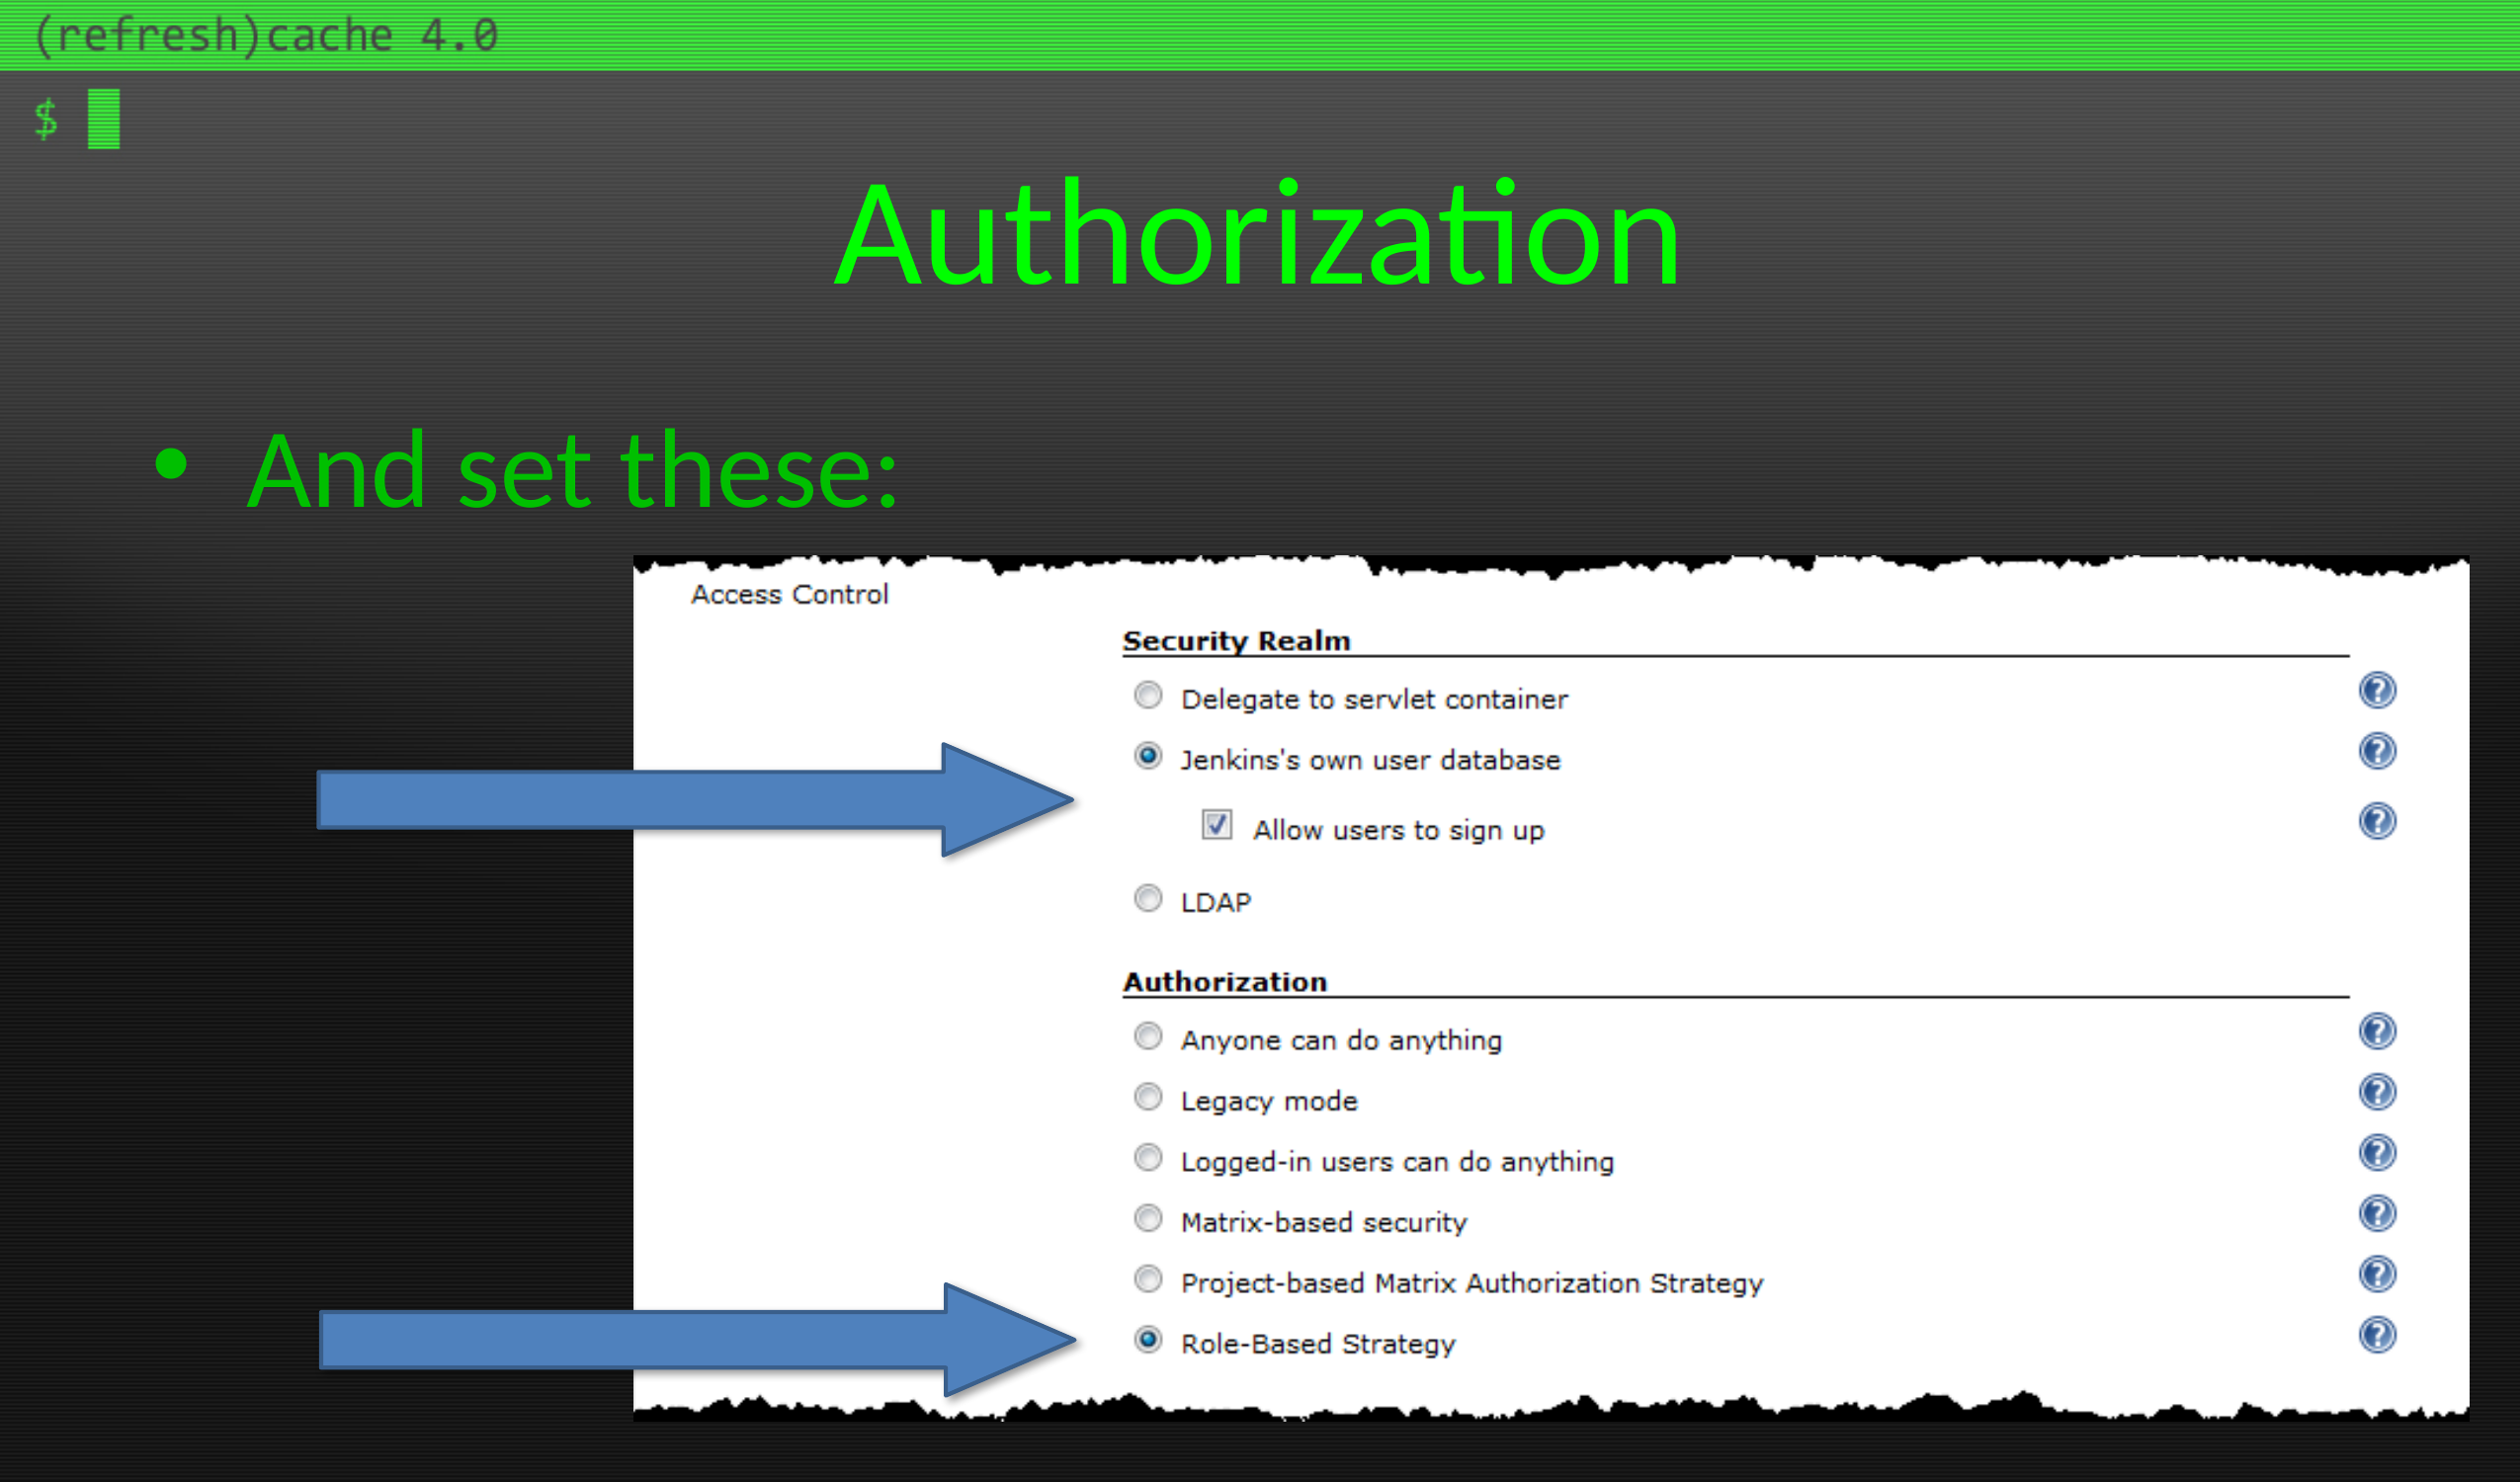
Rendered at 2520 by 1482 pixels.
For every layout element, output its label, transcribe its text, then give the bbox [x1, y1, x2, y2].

picture [0, 0, 2520, 1482]
text_box [318, 1309, 627, 1370]
title Authorization [126, 98, 2394, 346]
list And set these: [126, 380, 2394, 1324]
text_box [316, 770, 627, 830]
